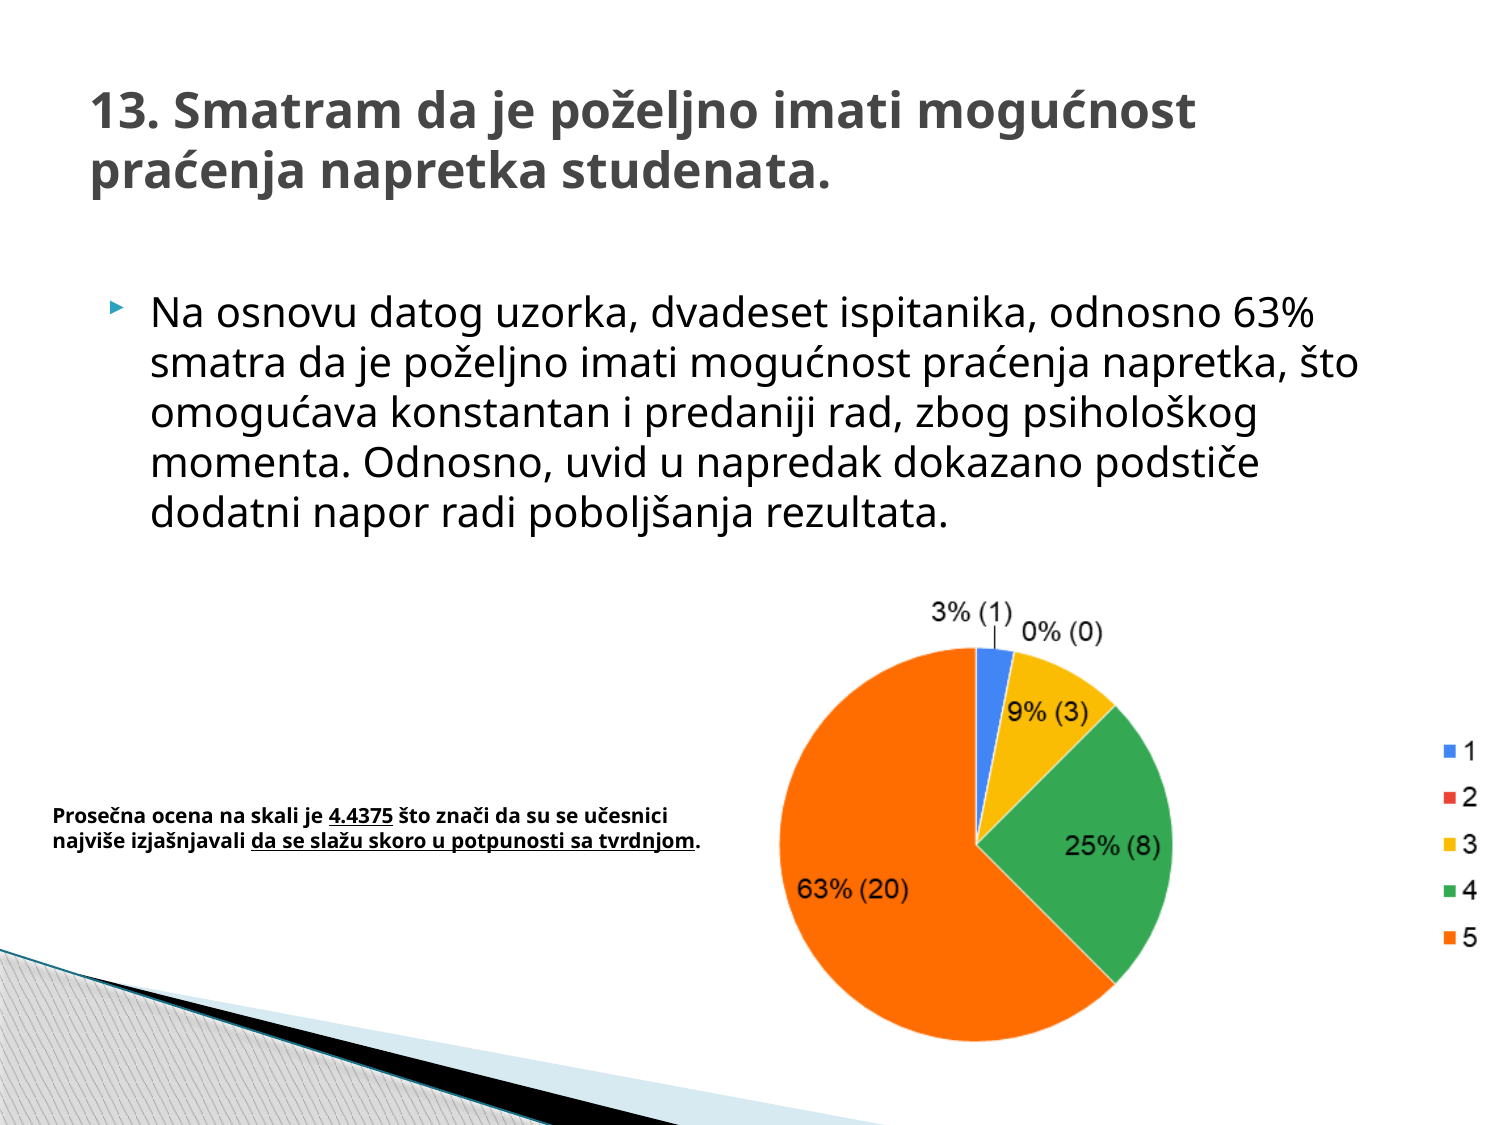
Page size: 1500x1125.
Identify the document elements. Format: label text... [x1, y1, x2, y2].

title 13. Smatram da je poželjno imati mogućnost praćenja napretka studenata. [75, 45, 1425, 233]
picture [762, 593, 1489, 1060]
text_box Prosečna ocena na skali je 4.4375 što znači da su se učesnici najviše izjašnjavali da se slažu skoro u potpunosti sa tvrdnjom. [37, 794, 737, 860]
list Na osnovu datog uzorka, dvadeset ispitanika, odnosno 63% smatra da je poželjno imati mogućnost praćenja napretka, što omogućava konstantan i predaniji rad, zbog psihološkog momenta. Odnosno, uvid u napredak dokazano podstiče dodatni napor radi poboljšanja rezultata. [75, 278, 1425, 1022]
